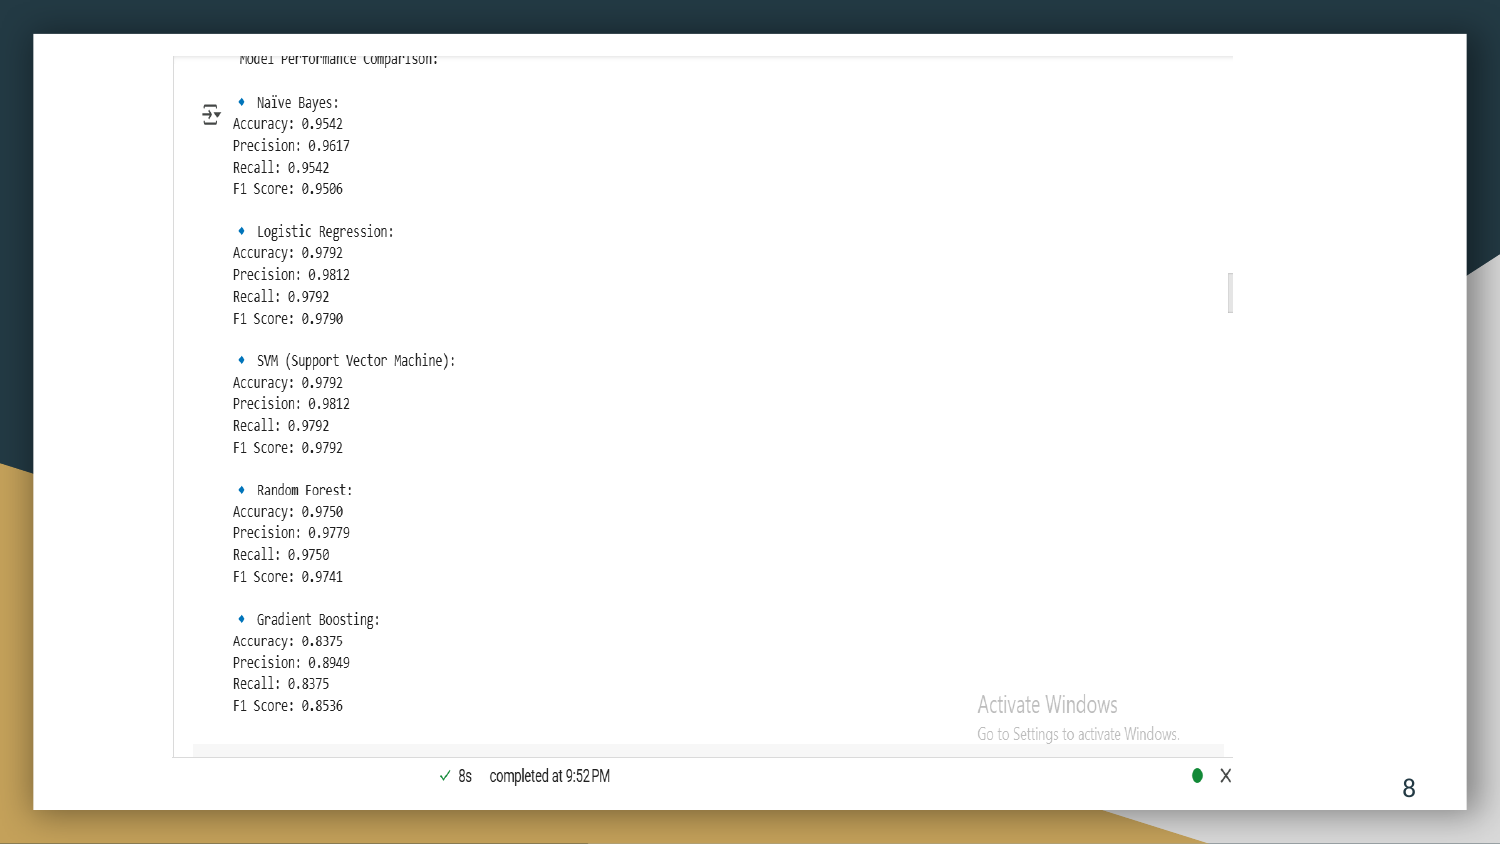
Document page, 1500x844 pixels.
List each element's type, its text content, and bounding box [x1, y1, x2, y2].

picture [172, 56, 1233, 787]
text_box 8 [1387, 755, 1500, 819]
